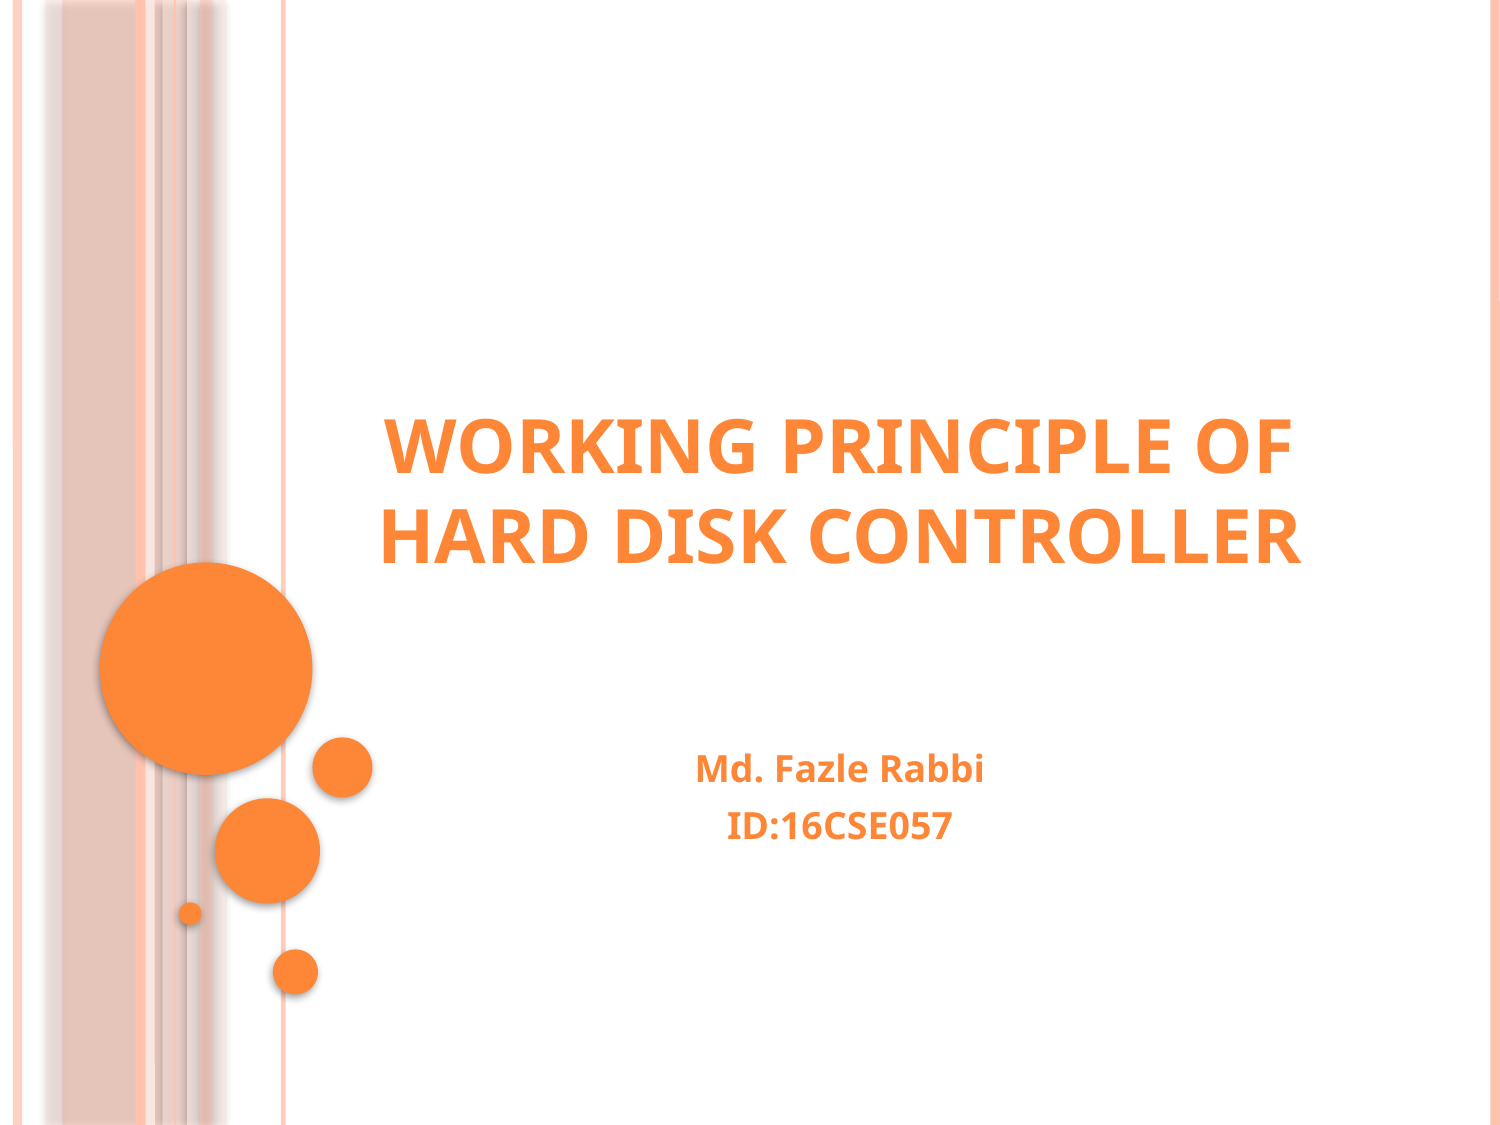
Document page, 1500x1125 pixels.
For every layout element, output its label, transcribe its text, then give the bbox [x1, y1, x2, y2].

subtitle Md. Fazle Rabbi ID:16CSE057 [333, 737, 1347, 963]
title Working principle of Hard Disk Controller [283, 275, 1397, 586]
